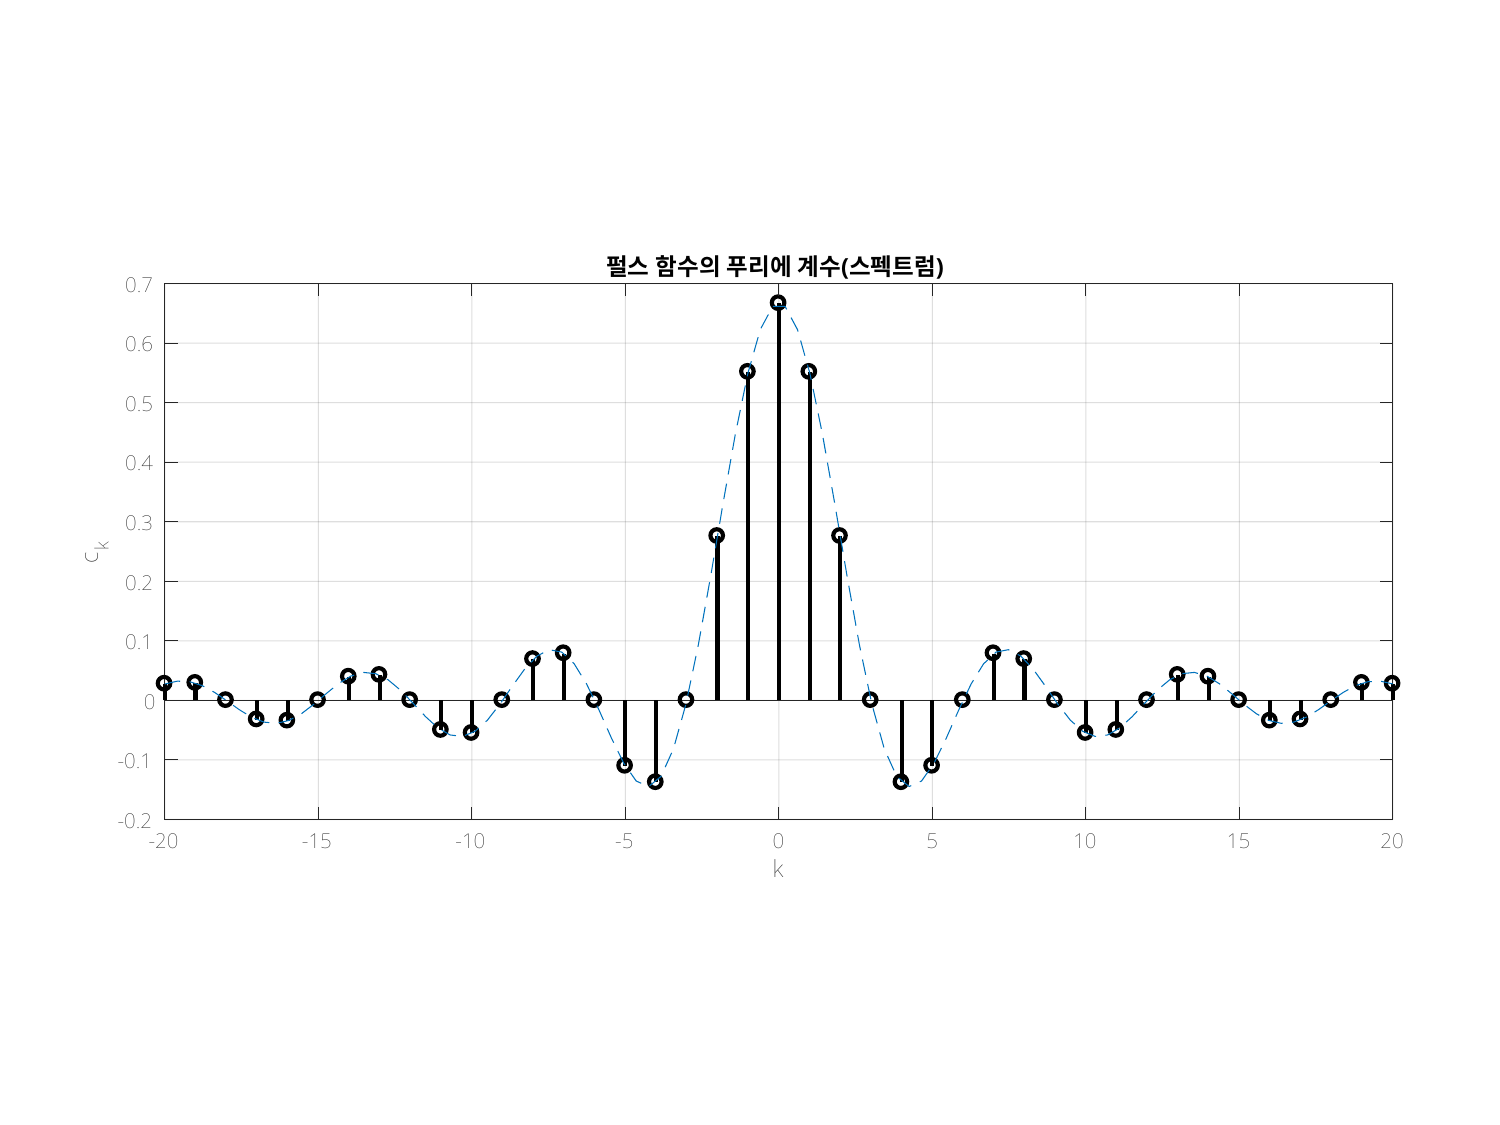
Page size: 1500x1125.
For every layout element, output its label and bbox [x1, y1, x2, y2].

picture [0, 234, 1500, 890]
